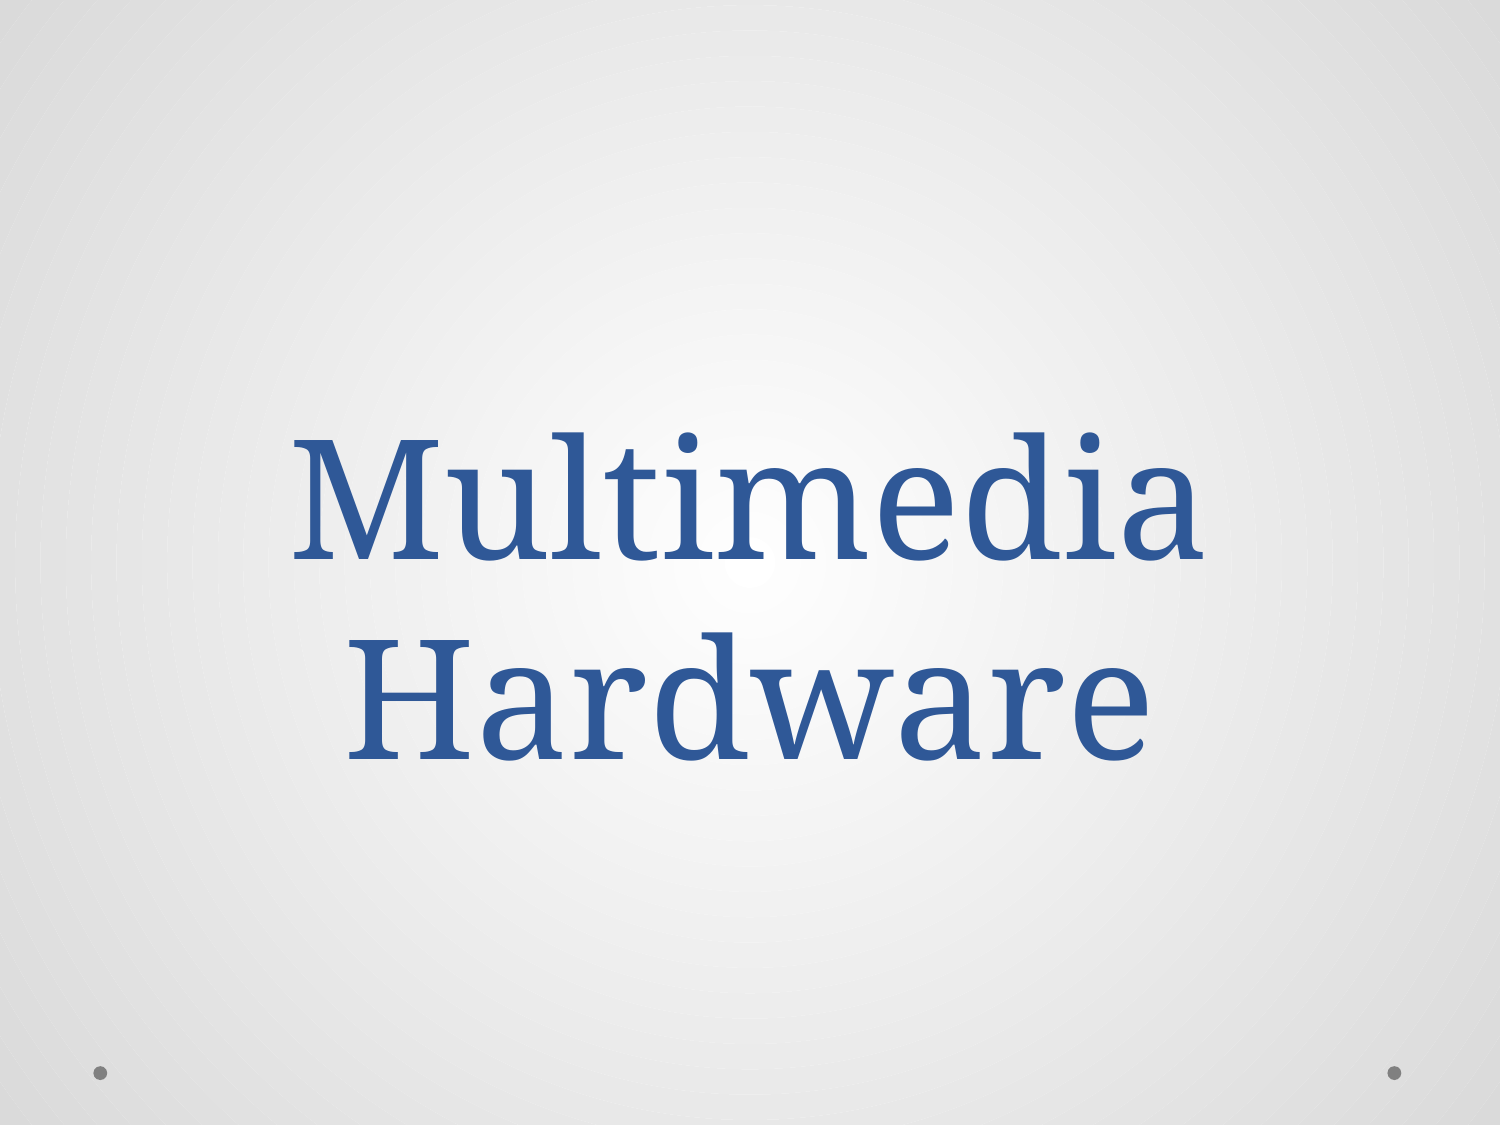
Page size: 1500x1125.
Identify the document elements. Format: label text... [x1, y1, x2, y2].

title Multimedia Hardware [112, 99, 1388, 800]
